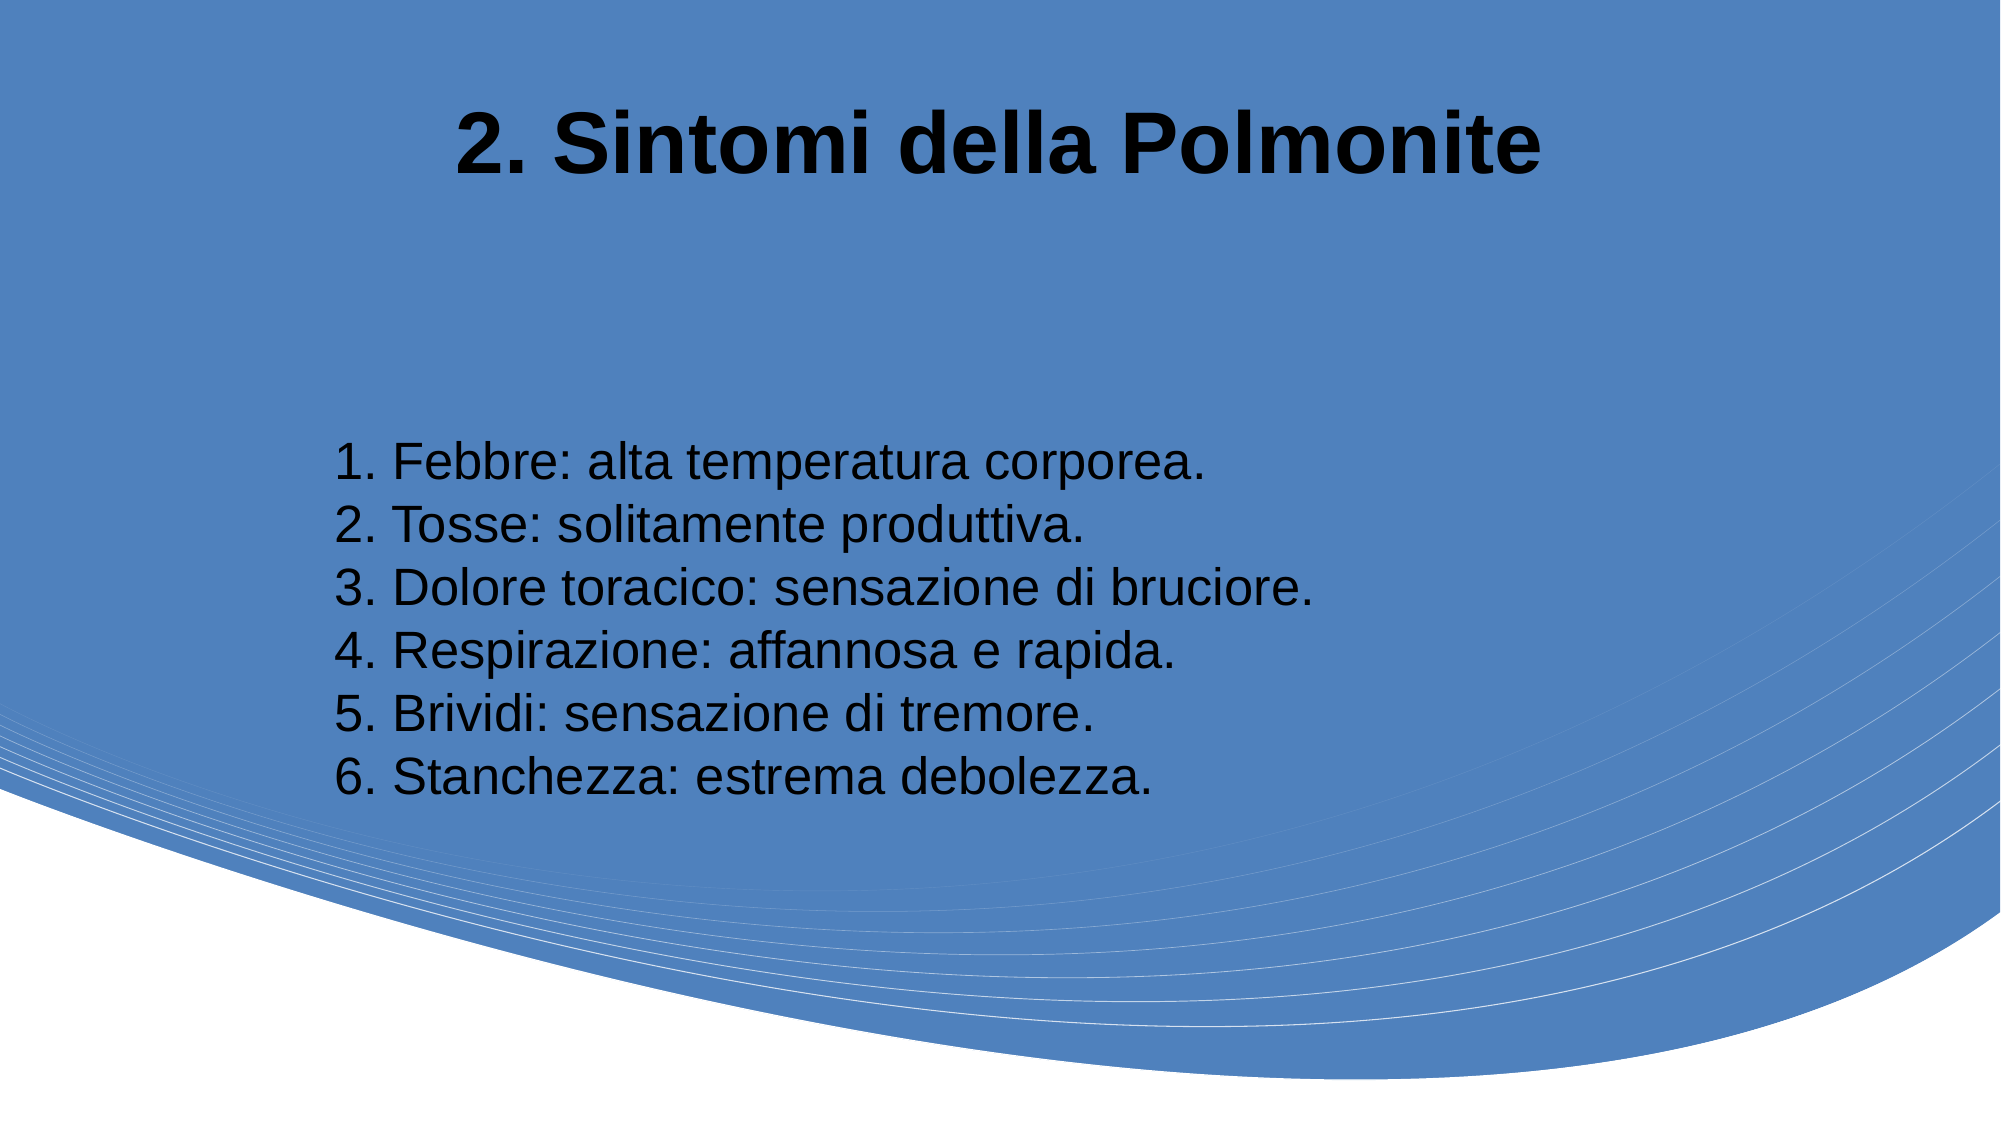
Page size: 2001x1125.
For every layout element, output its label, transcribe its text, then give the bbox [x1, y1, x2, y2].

title 2. Sintomi della Polmonite [99, 45, 1900, 233]
text_box 1. Febbre: alta temperatura corporea. 2. Tosse: solitamente produttiva. 3. Dolore toracico: sensazione di bruciore. 4. Respirazione: affannosa e rapida. 5. Brividi: sensazione di tremore. 6. Stanchezza: estrema debolezza. [319, 374, 1331, 813]
